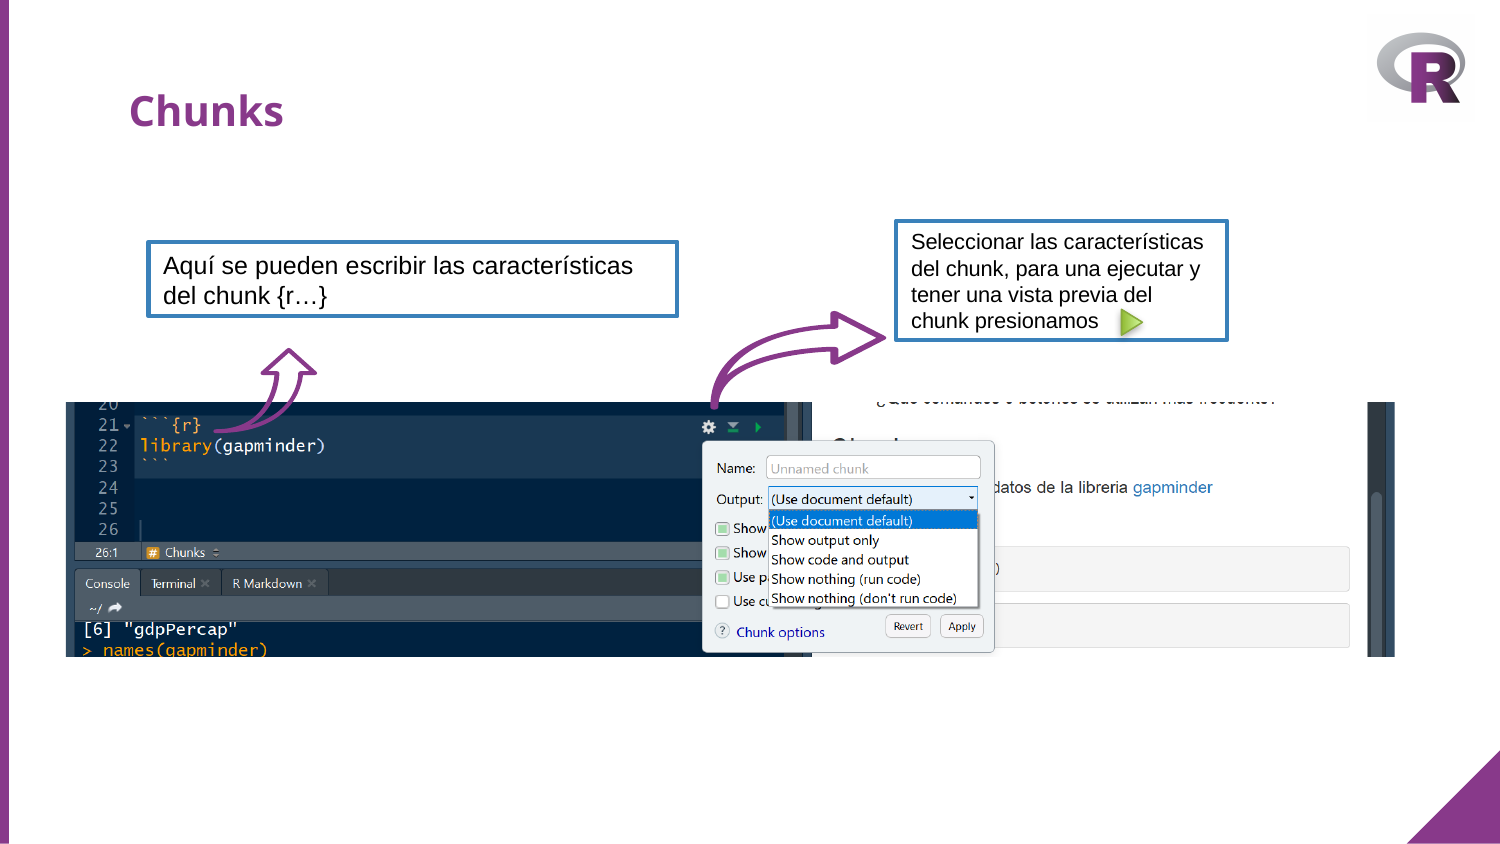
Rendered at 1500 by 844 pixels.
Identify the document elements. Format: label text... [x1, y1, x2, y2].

title Chunks [113, 69, 1186, 169]
text_box [710, 310, 887, 401]
picture [1367, 14, 1475, 122]
text_box [260, 347, 318, 401]
text_box [1120, 308, 1144, 336]
picture [65, 402, 1395, 657]
text_box Seleccionar las características del chunk, para una ejecutar y tener una vista previa del chunk presionamos [894, 219, 1229, 342]
text_box Aquí se pueden escribir las características del chunk {r…} [146, 240, 679, 318]
